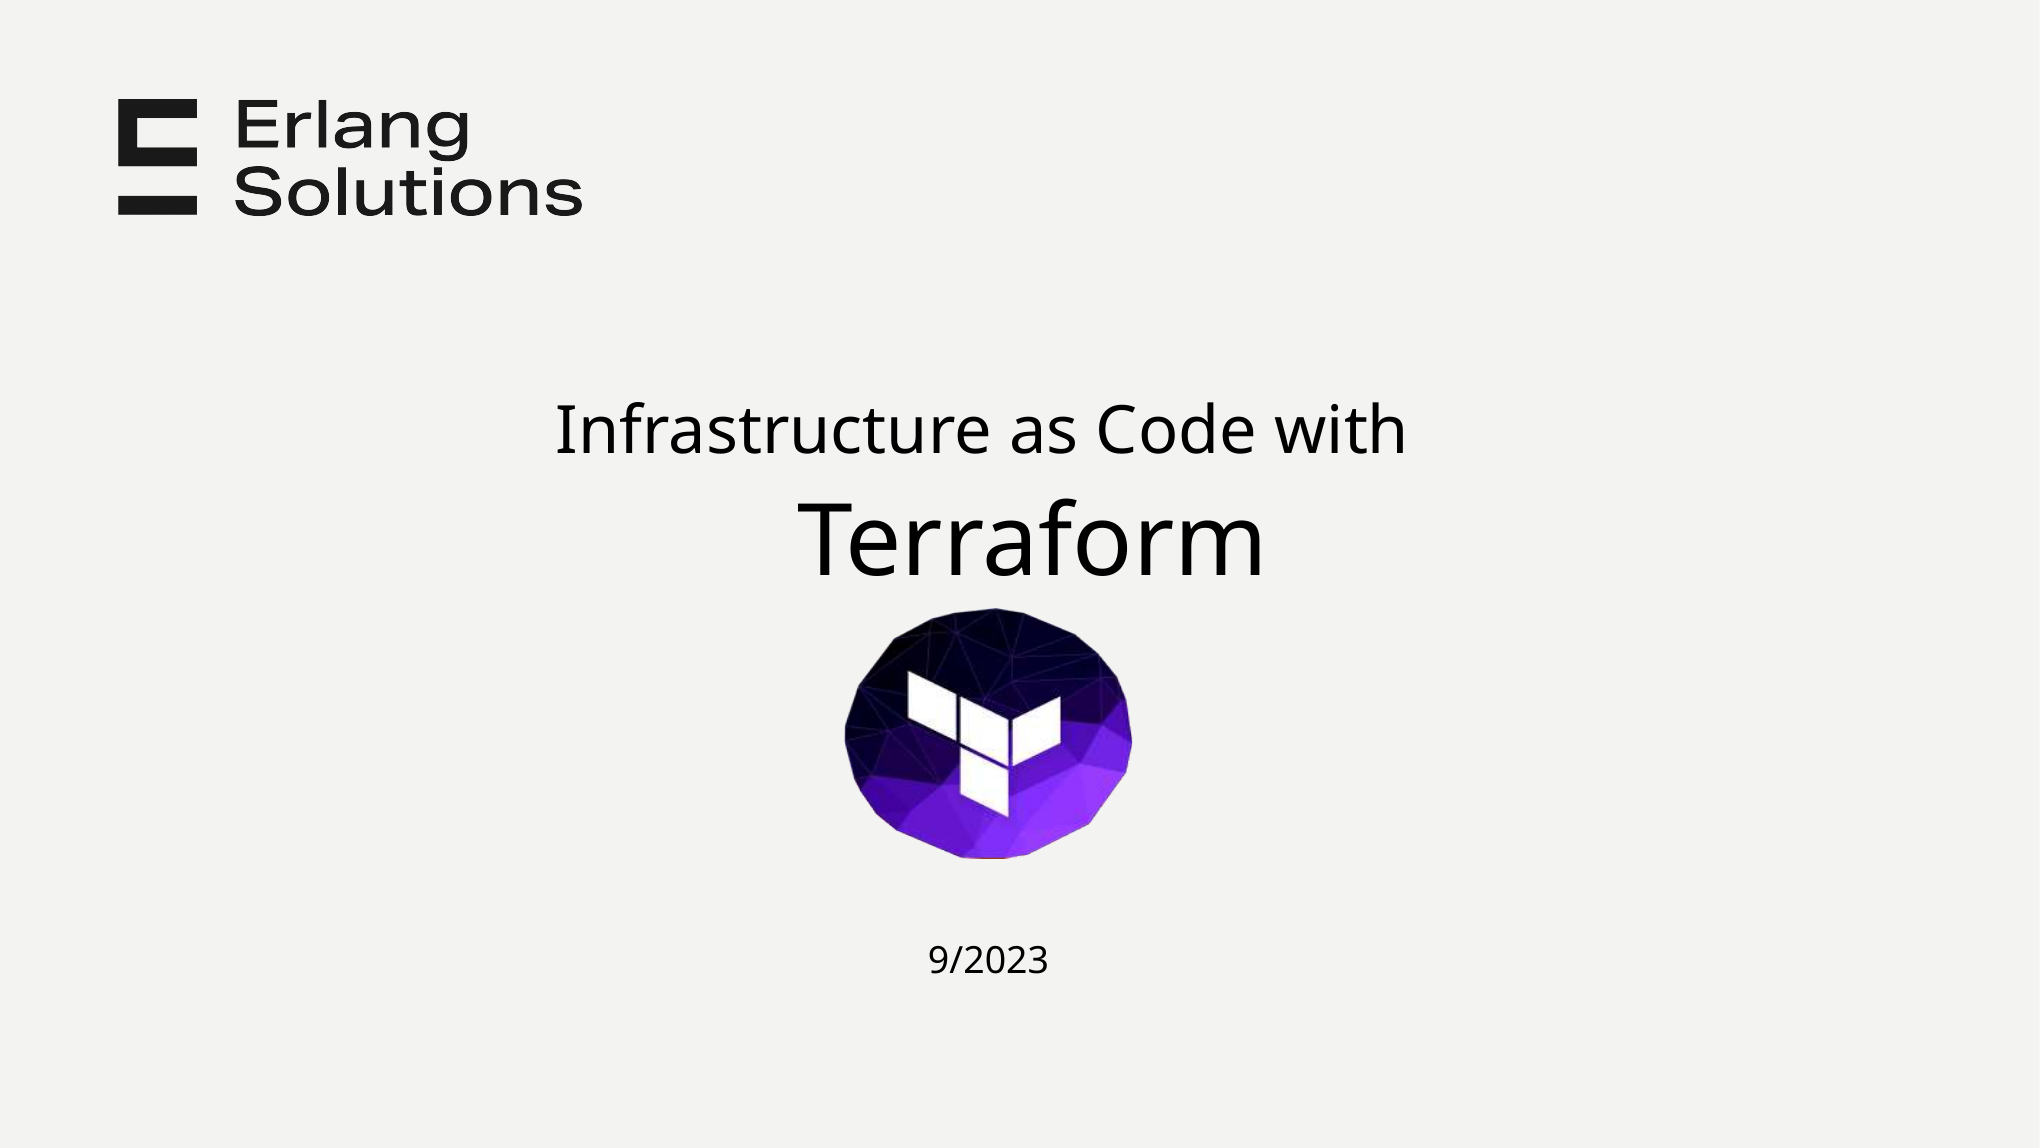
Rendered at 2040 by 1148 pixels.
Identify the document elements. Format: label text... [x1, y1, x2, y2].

text_box [844, 608, 1133, 859]
text_box 9/2023 [913, 929, 1065, 989]
picture [0, 0, 818, 421]
text_box Terraform [782, 468, 1411, 603]
text_box Infrastructure as Code with [240, 379, 1425, 474]
